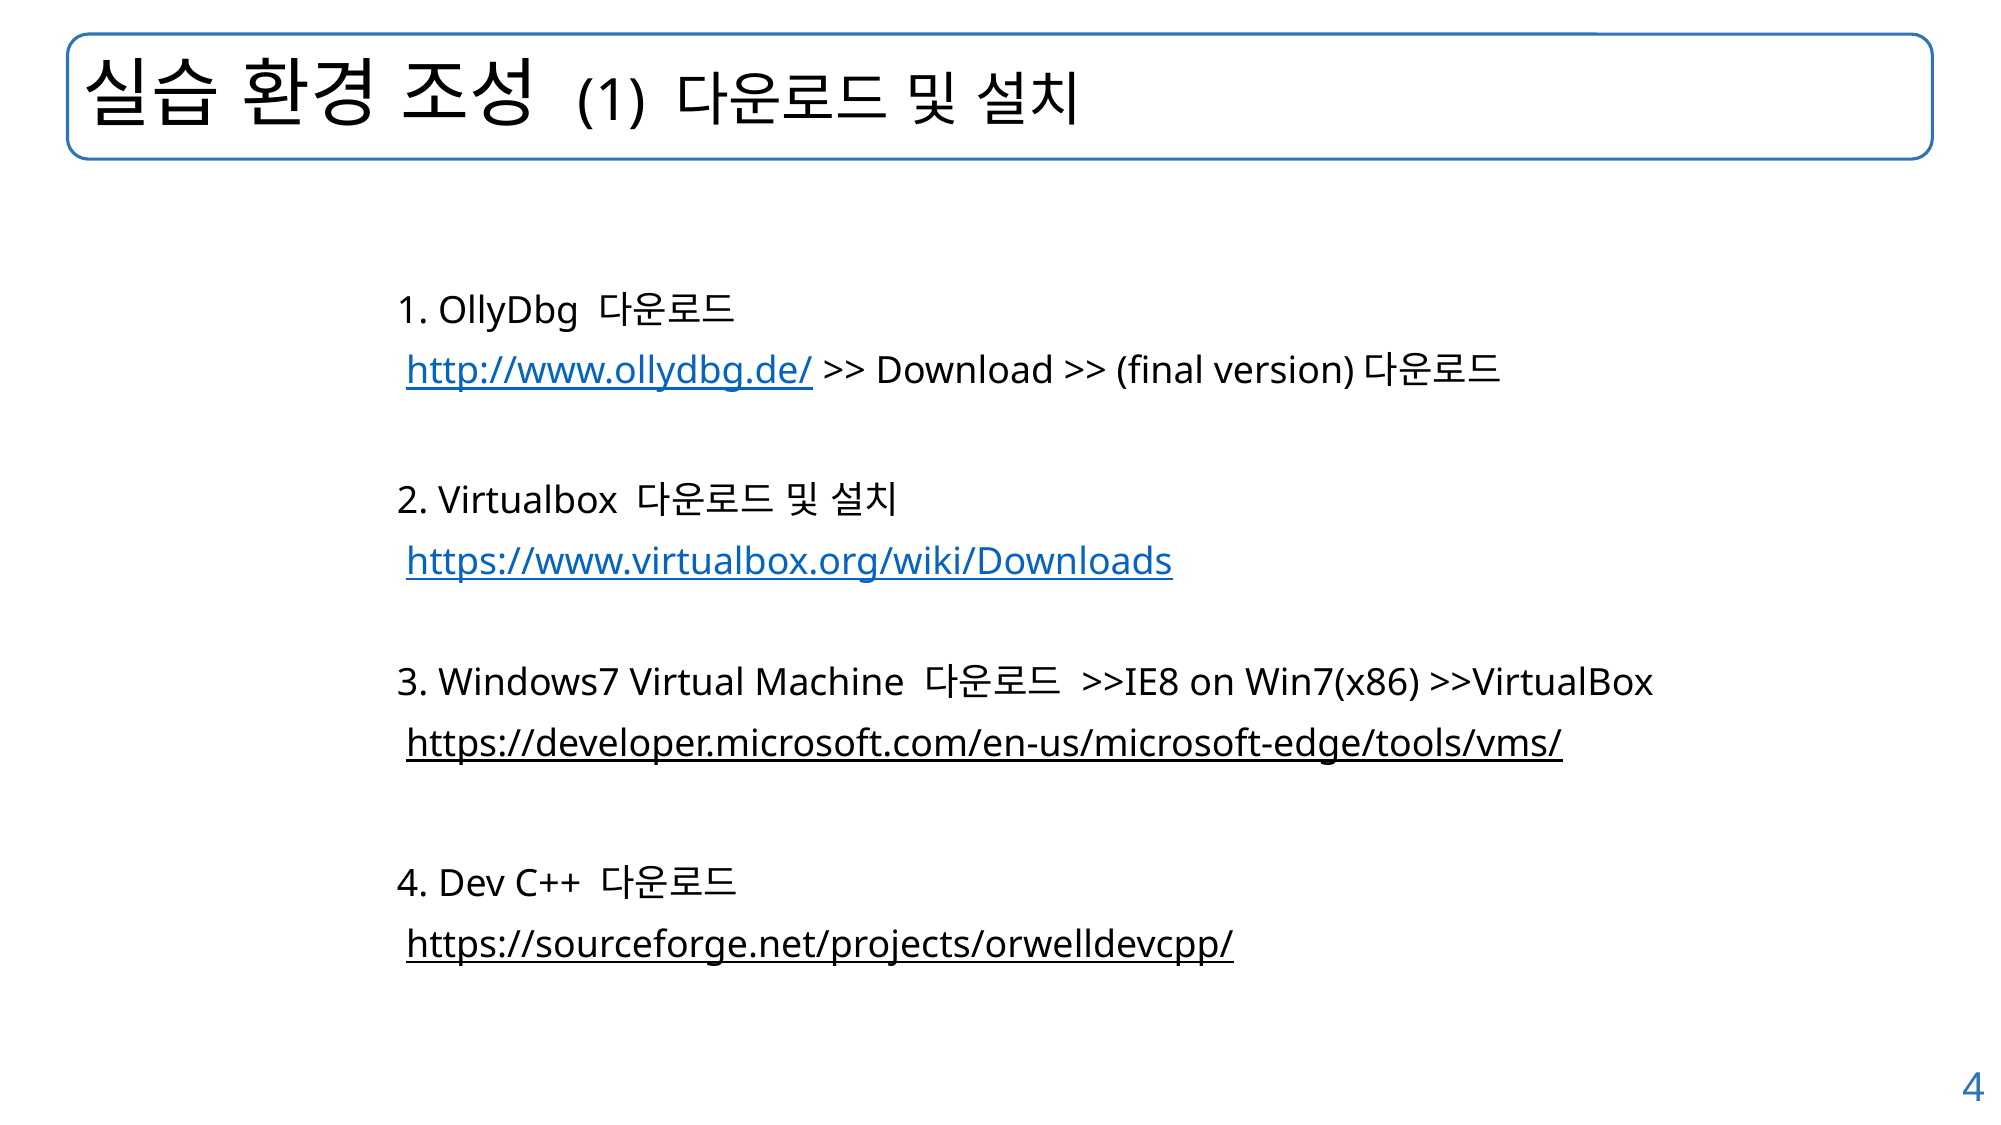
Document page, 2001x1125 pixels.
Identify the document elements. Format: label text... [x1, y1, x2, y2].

text_box https://developer.microsoft.com/en-us/microsoft-edge/tools/vms/ [391, 711, 1643, 778]
text_box 3. Windows7 Virtual Machine 다운로드 >>IE8 on Win7(x86) >>VirtualBox [382, 650, 1890, 711]
text_box http://www.ollydbg.de/ >> Download >> (final version)다운로드 [391, 339, 1528, 405]
text_box 4. Dev C++ 다운로드 [382, 851, 1890, 912]
title 실습 환경 조성 (1) 다운로드 및 설치 [67, 34, 1933, 160]
text_box 2. Virtualbox 다운로드 및 설치 [382, 469, 1388, 529]
text_box https://www.virtualbox.org/wiki/Downloads [391, 529, 1528, 596]
text_box https://sourceforge.net/projects/orwelldevcpp/ [391, 912, 1528, 979]
text_box 1. OllyDbg 다운로드 [382, 278, 1388, 339]
